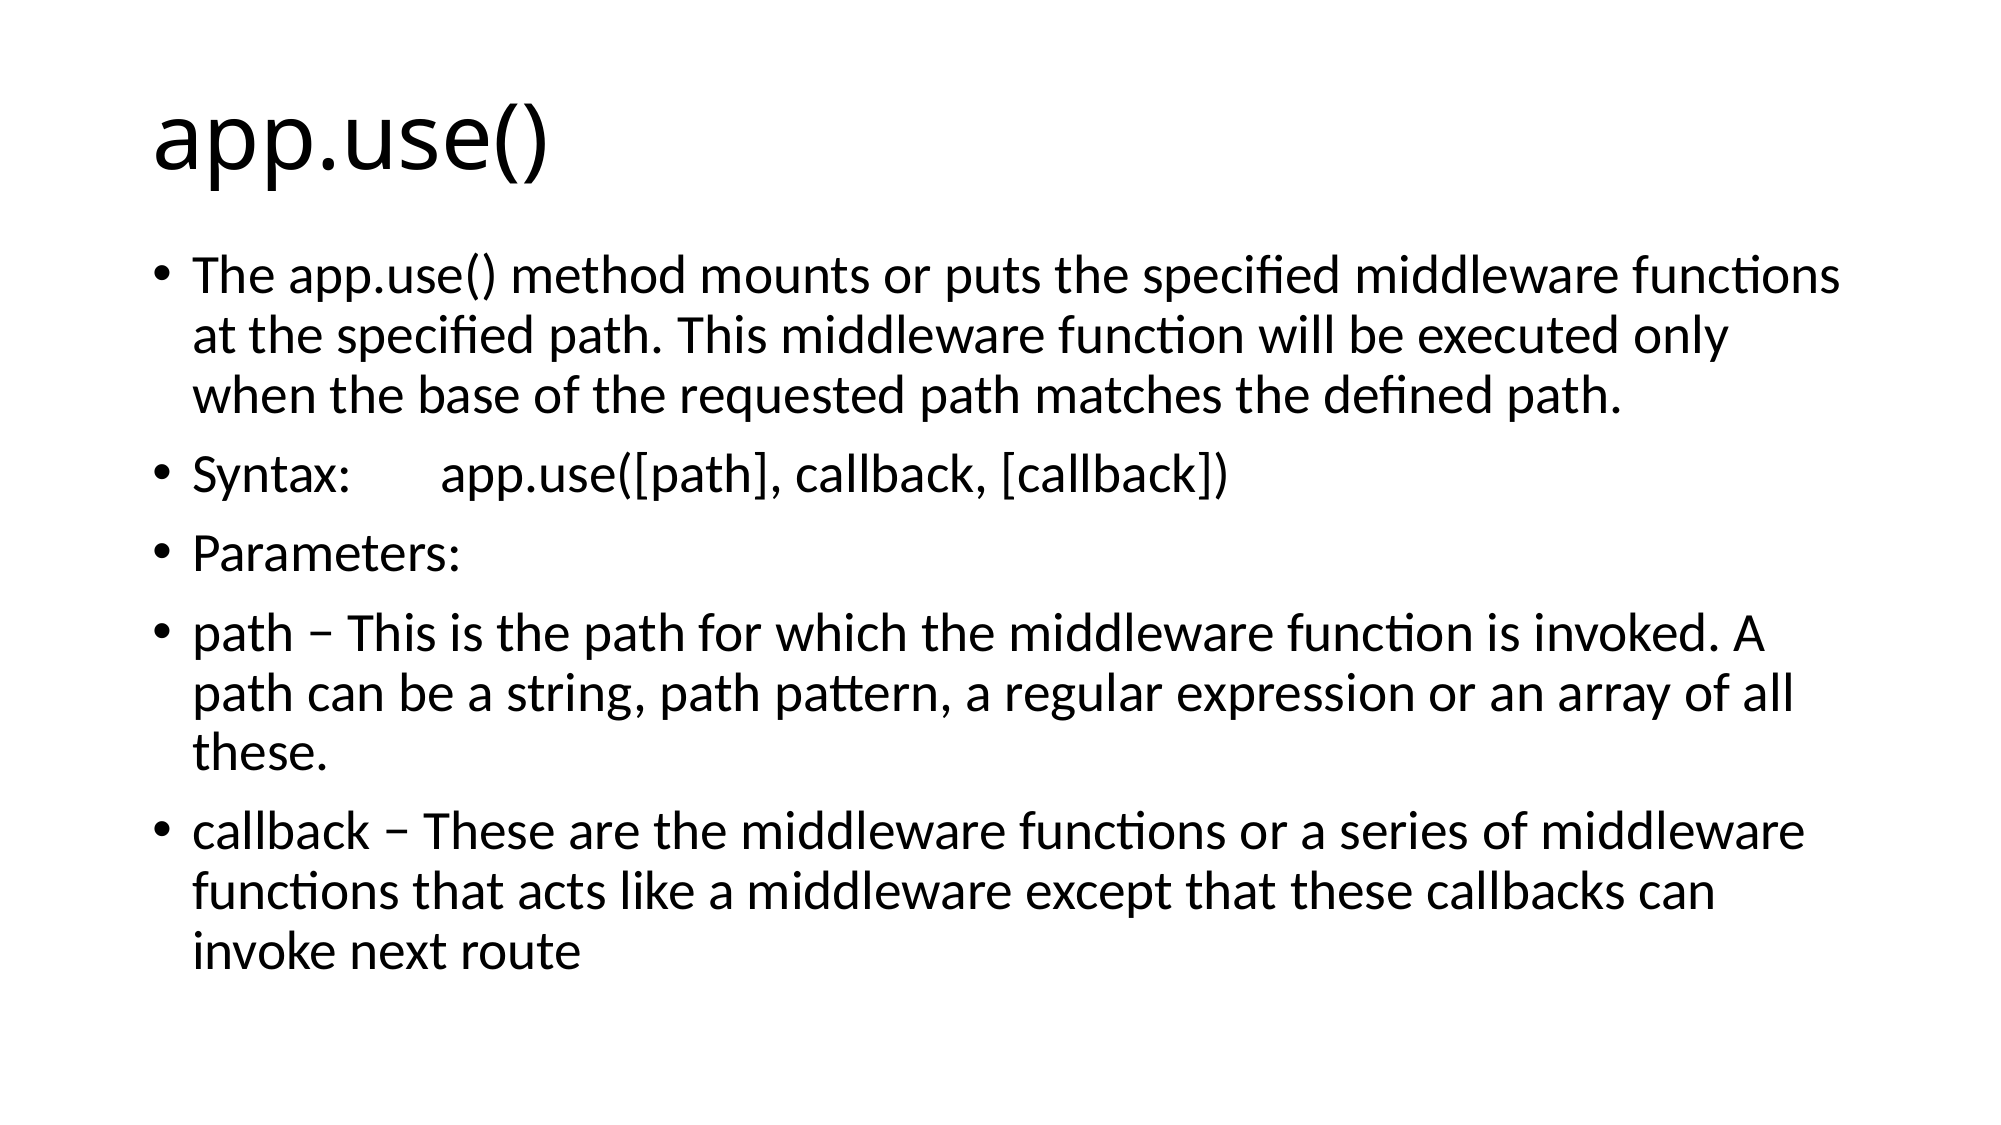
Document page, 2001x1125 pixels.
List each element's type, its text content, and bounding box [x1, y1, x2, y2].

list The app.use() method mounts or puts the specified middleware functions at the specified path. This middleware function will be executed only when the base of the requested path matches the defined path. Syntax: app.use([path], callback, [callback]) Parameters: path − This is the path for which the middleware function is invoked. A path can be a string, path pattern, a regular expression or an array of all these. callback − These are the middleware functions or a series of middleware functions that acts like a middleware except that these callbacks can invoke next route [137, 238, 1863, 1014]
title app.use() [137, 59, 1863, 220]
